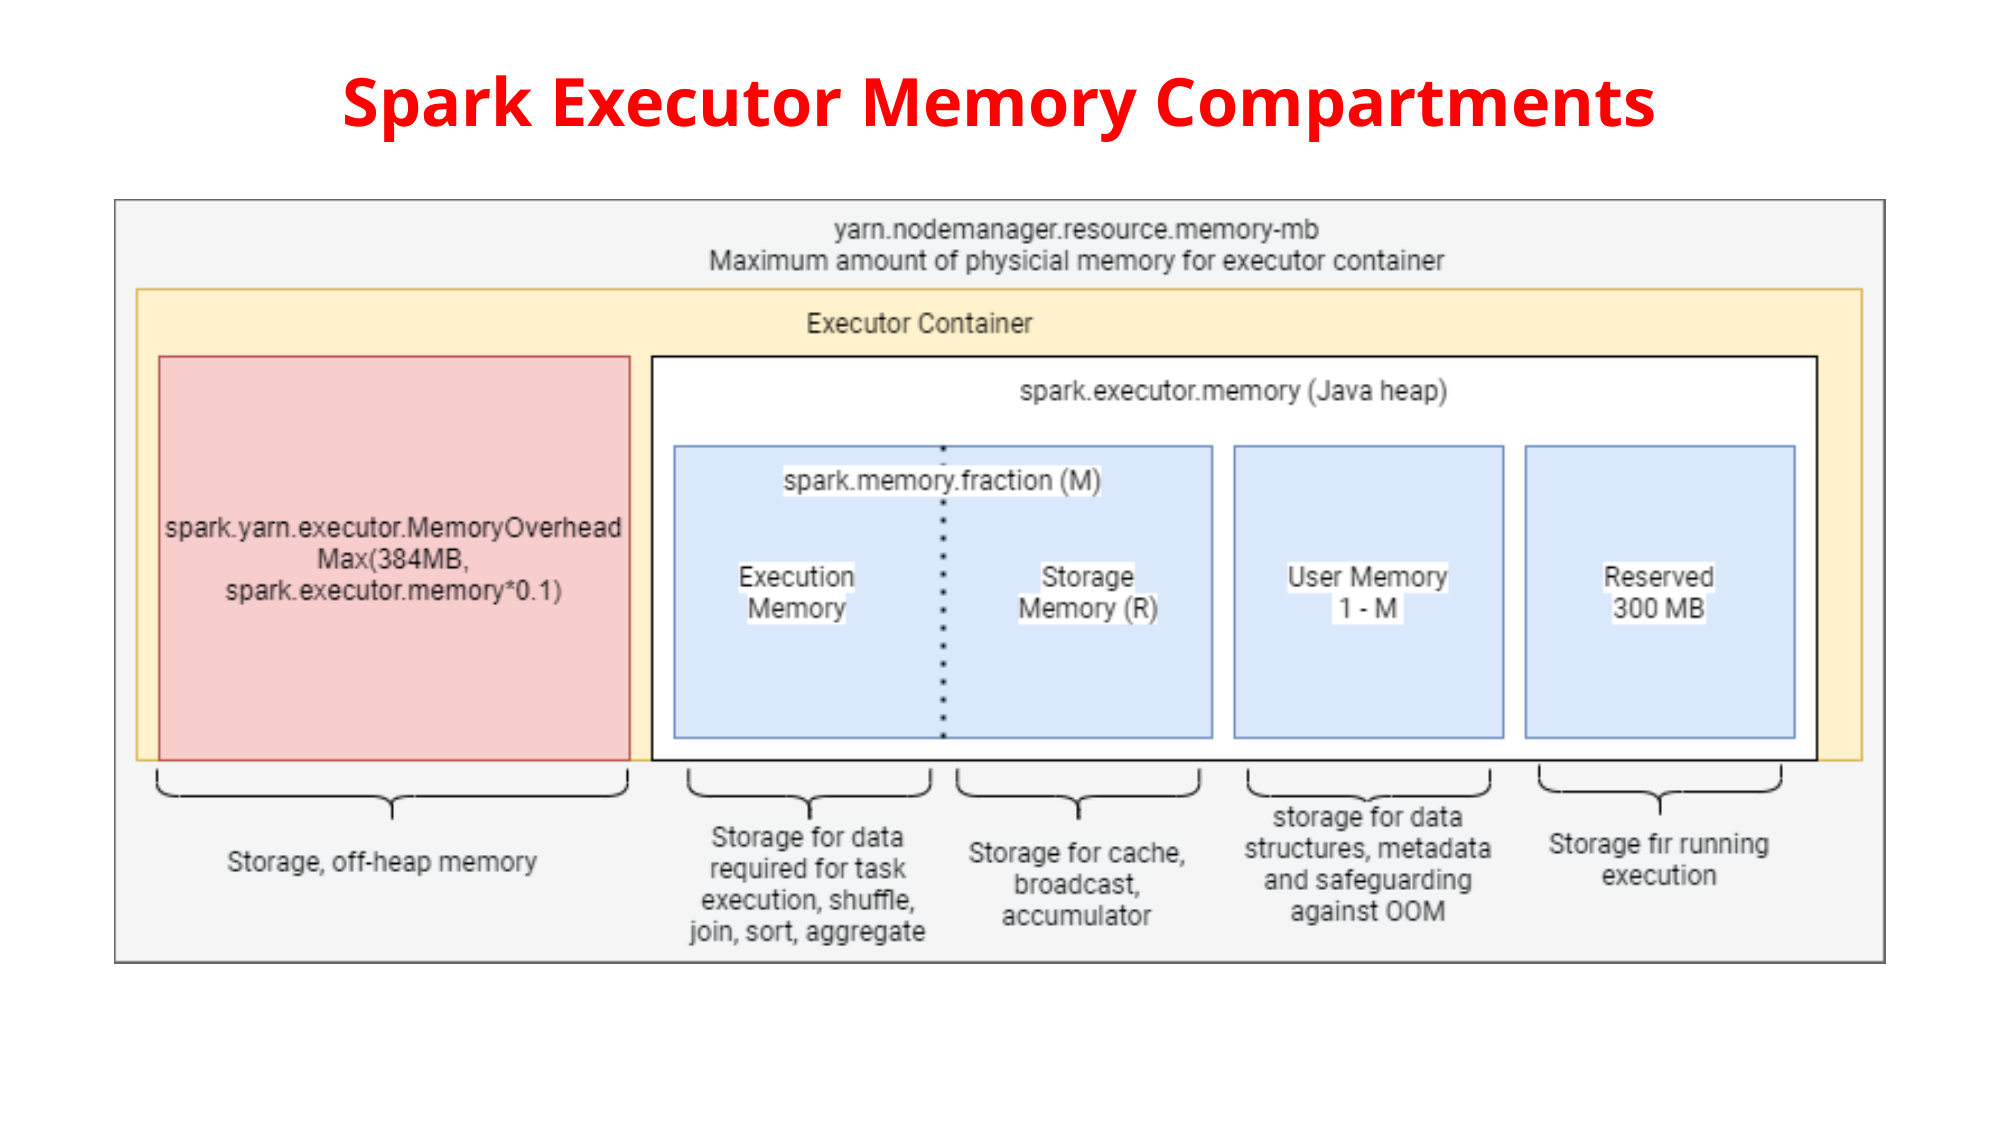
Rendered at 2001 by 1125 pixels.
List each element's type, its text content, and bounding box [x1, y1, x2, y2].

picture [114, 199, 1886, 964]
text_box Spark Executor Memory Compartments [292, 52, 1708, 147]
